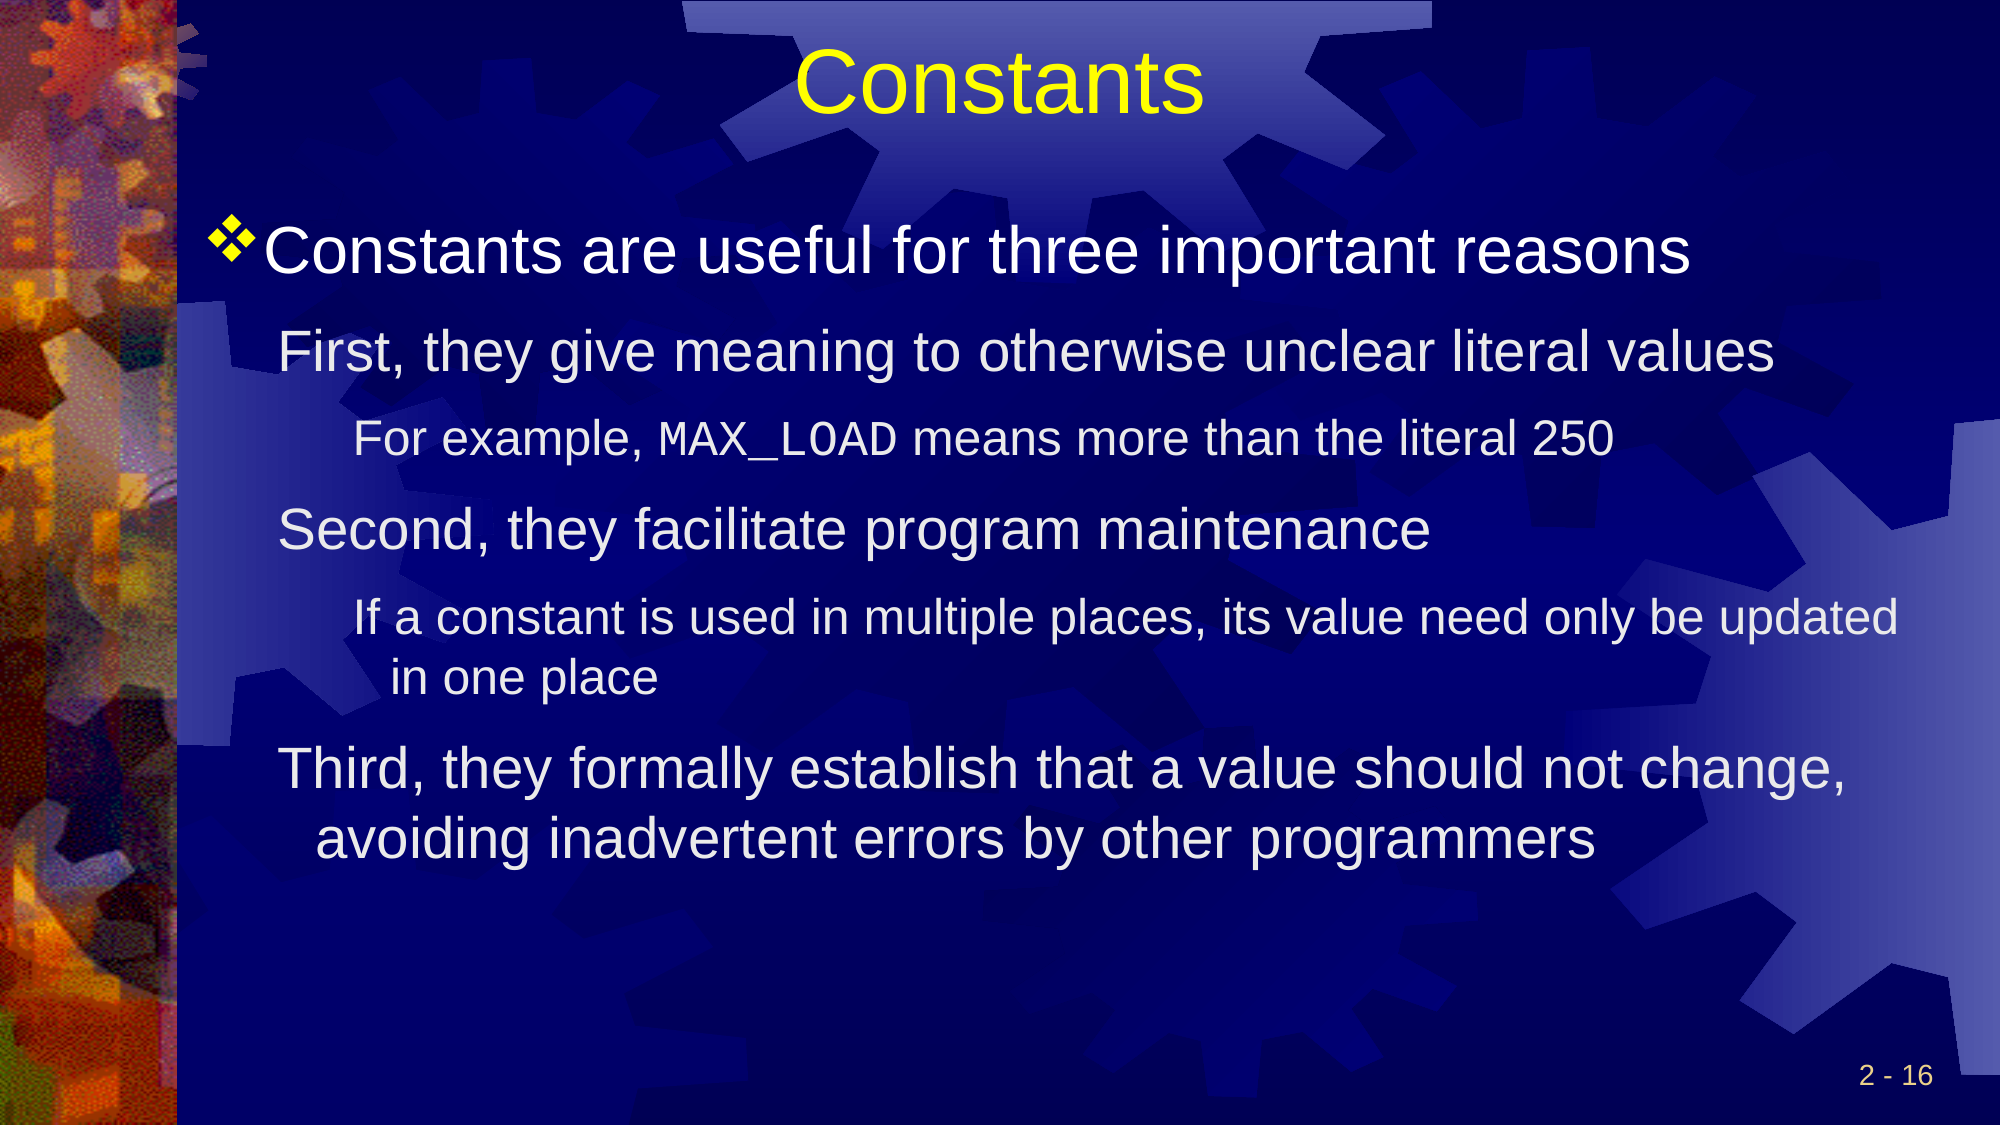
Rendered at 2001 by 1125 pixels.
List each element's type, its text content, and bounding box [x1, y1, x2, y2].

slide_number 2 - 16 [1533, 1025, 1949, 1099]
list Constants are useful for three important reasons First, they give meaning to otherwise unclear literal values For example, MAX_LOAD means more than the literal 250 Second, they facilitate program maintenance If a constant is used in multiple places, its value need only be updated in one place Third, they formally establish that a value should not change, avoiding inadvertent errors by other programmers [150, 191, 1949, 934]
title Constants [150, 39, 1850, 148]
picture [0, 0, 177, 1125]
